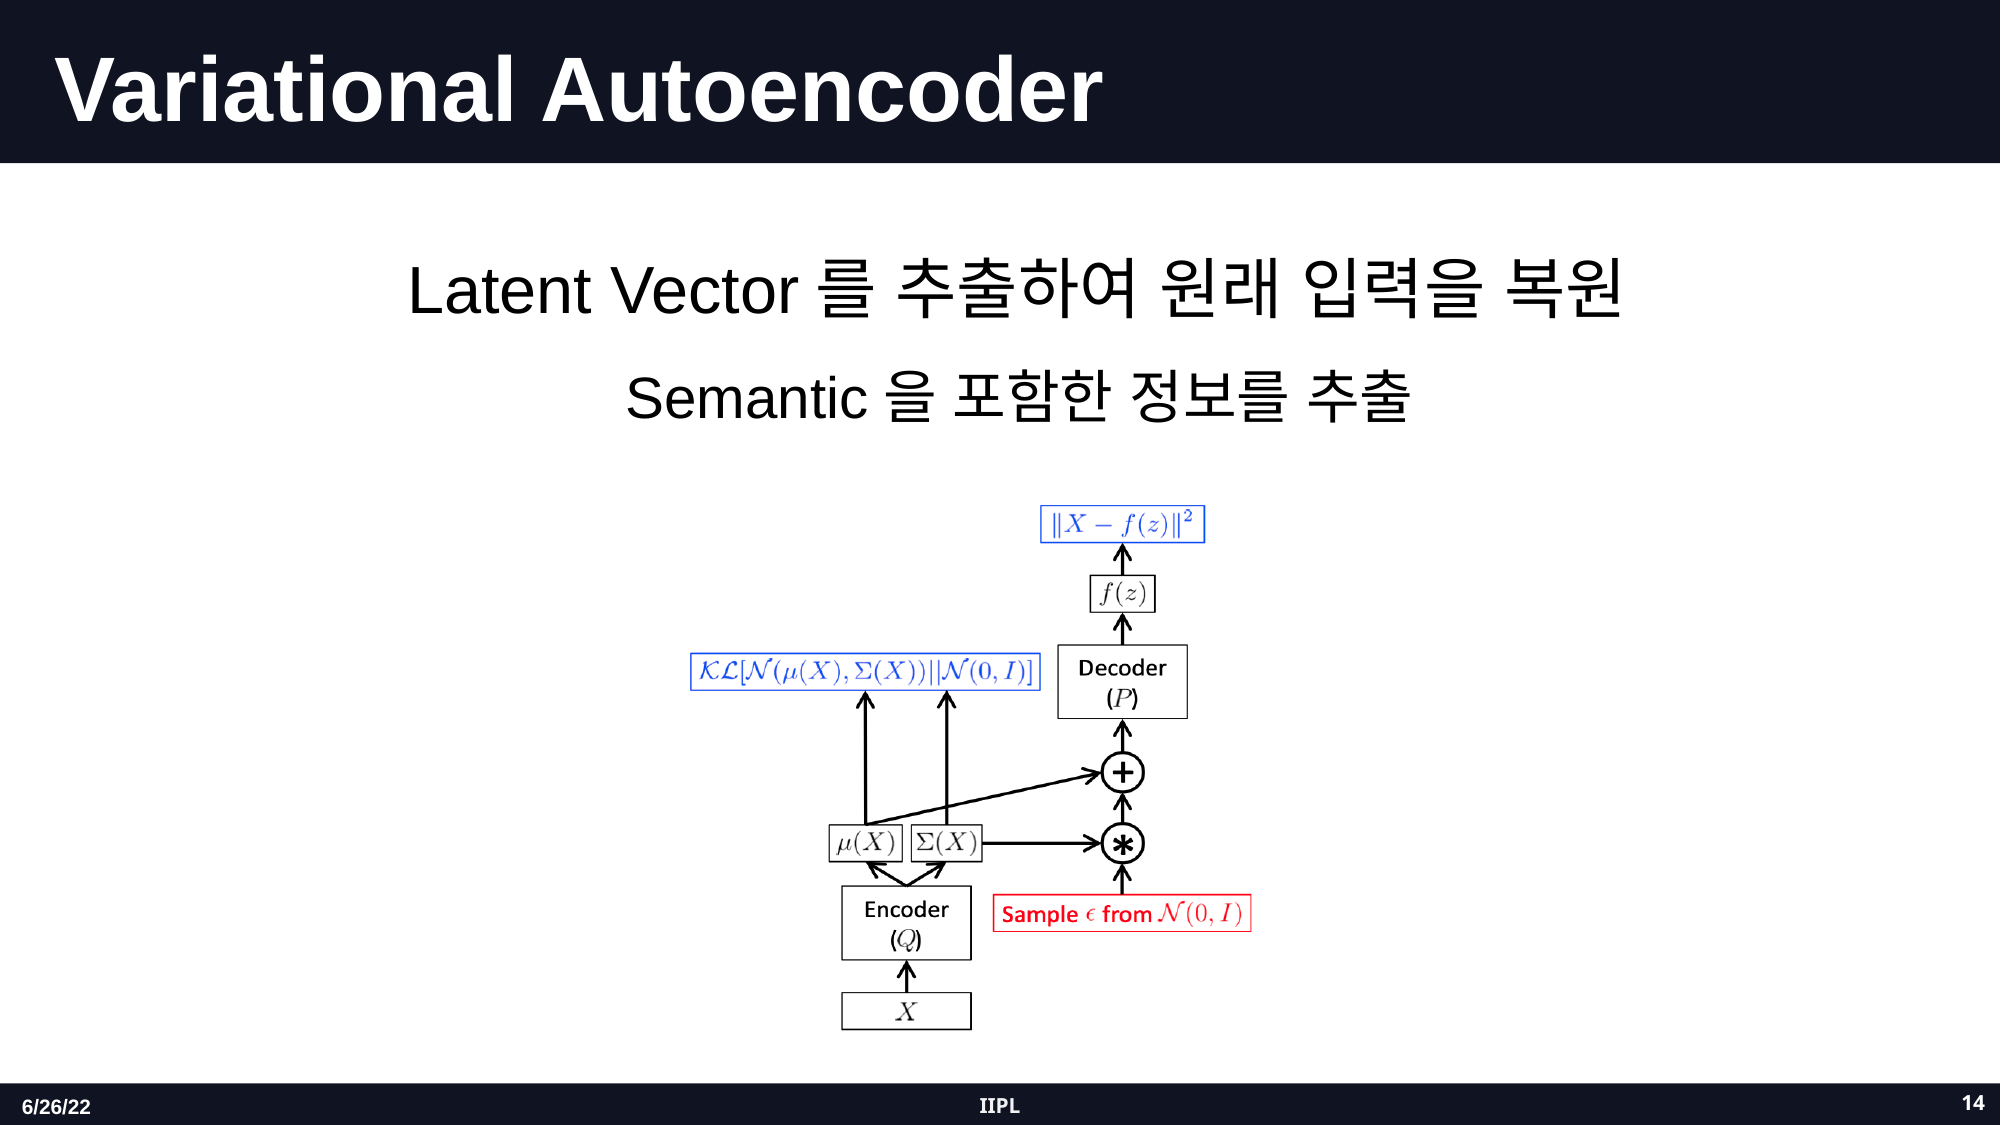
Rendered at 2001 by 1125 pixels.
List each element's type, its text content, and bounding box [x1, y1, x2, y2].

title Variational Autoencoder [39, 34, 1945, 149]
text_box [598, 454, 1285, 1064]
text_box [606, 437, 1292, 1047]
slide_number ‹#› [1860, 1073, 2000, 1125]
text_box Latent Vector를 추출하여 원래 입력을 복원 [266, 239, 1769, 335]
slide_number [6, 1076, 173, 1125]
text_box Semantic을 포함한 정보를 추출 [598, 352, 1441, 438]
footer IIPL [662, 1074, 1338, 1125]
